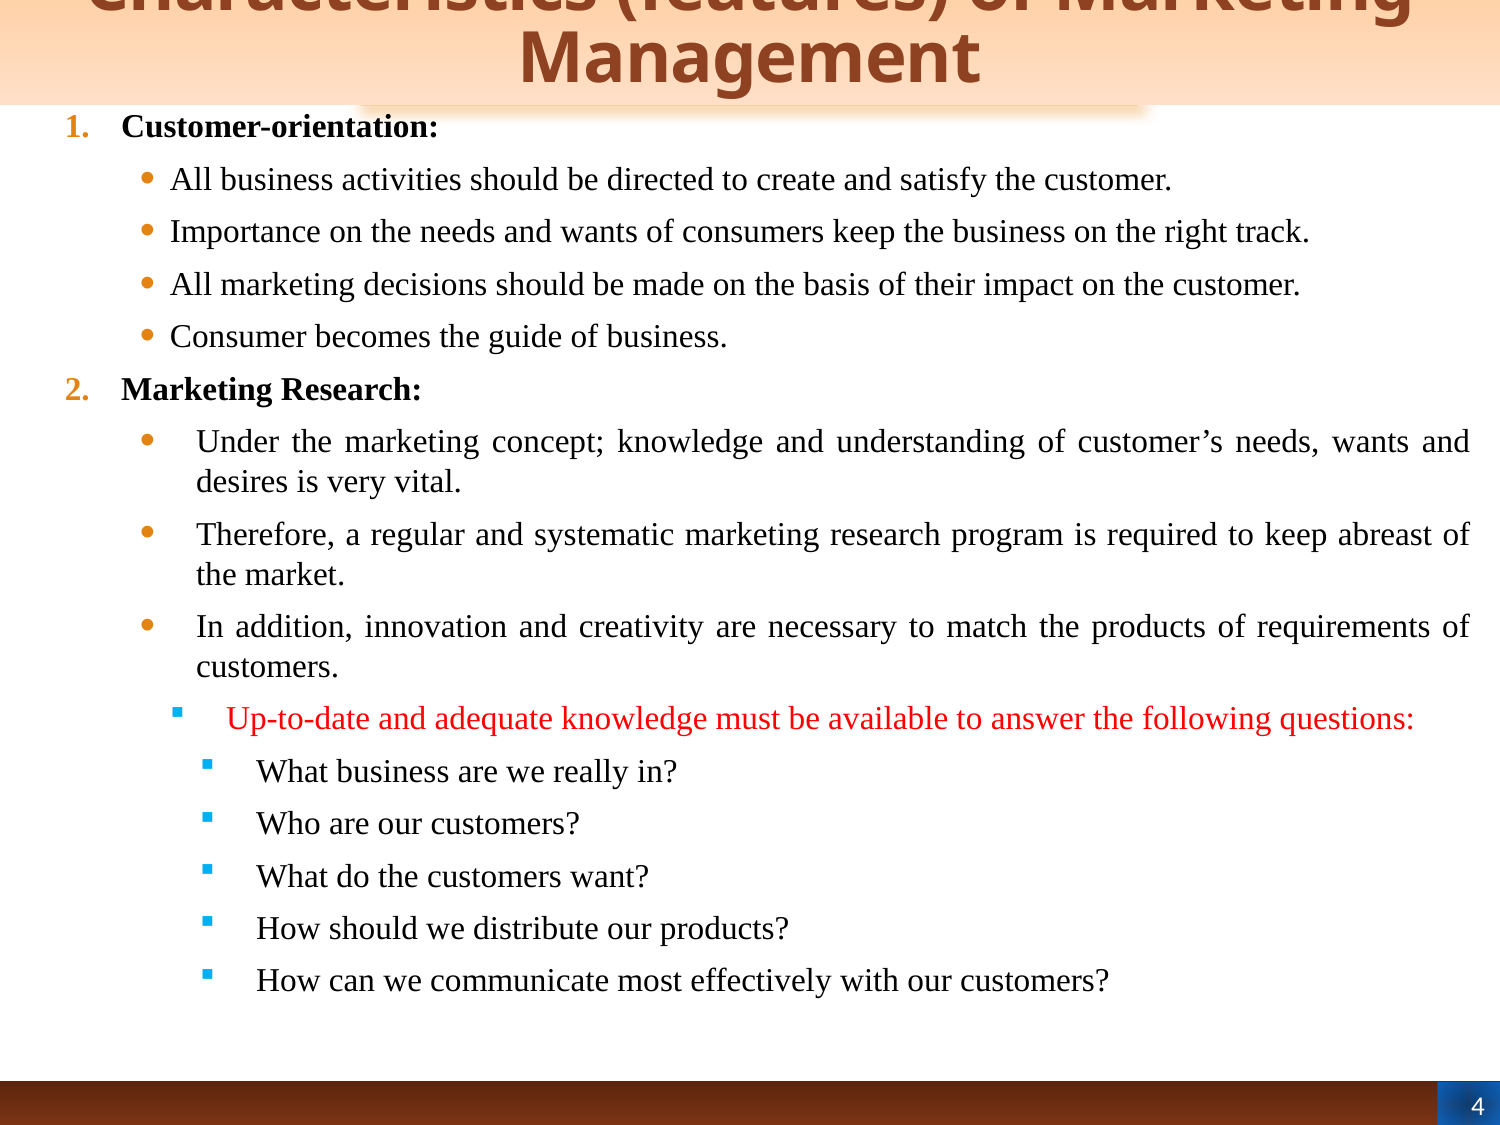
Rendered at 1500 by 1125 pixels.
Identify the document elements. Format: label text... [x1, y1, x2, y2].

title Characteristics (features) of Marketing Management [0, 0, 1500, 105]
slide_number 4 [1437, 1082, 1500, 1125]
list Customer-orientation: All business activities should be directed to create and satisfy the customer. Importance on the needs and wants of consumers keep the business on the right track. All marketing decisions should be made on the basis of their impact on the customer. Consumer becomes the guide of business. Marketing Research: Under the marketing concept; knowledge and understanding of customer’s needs, wants and desires is very vital. Therefore, a regular and systematic marketing research program is required to keep abreast of the market. In addition, innovation and creativity are necessary to match the products of requirements of customers. Up-to-date and adequate knowledge must be available to answer the following questions: What business are we really in? Who are our customers? What do the customers want? How should we distribute our products? How can we communicate most effectively with our customers? [5, 97, 1488, 1088]
